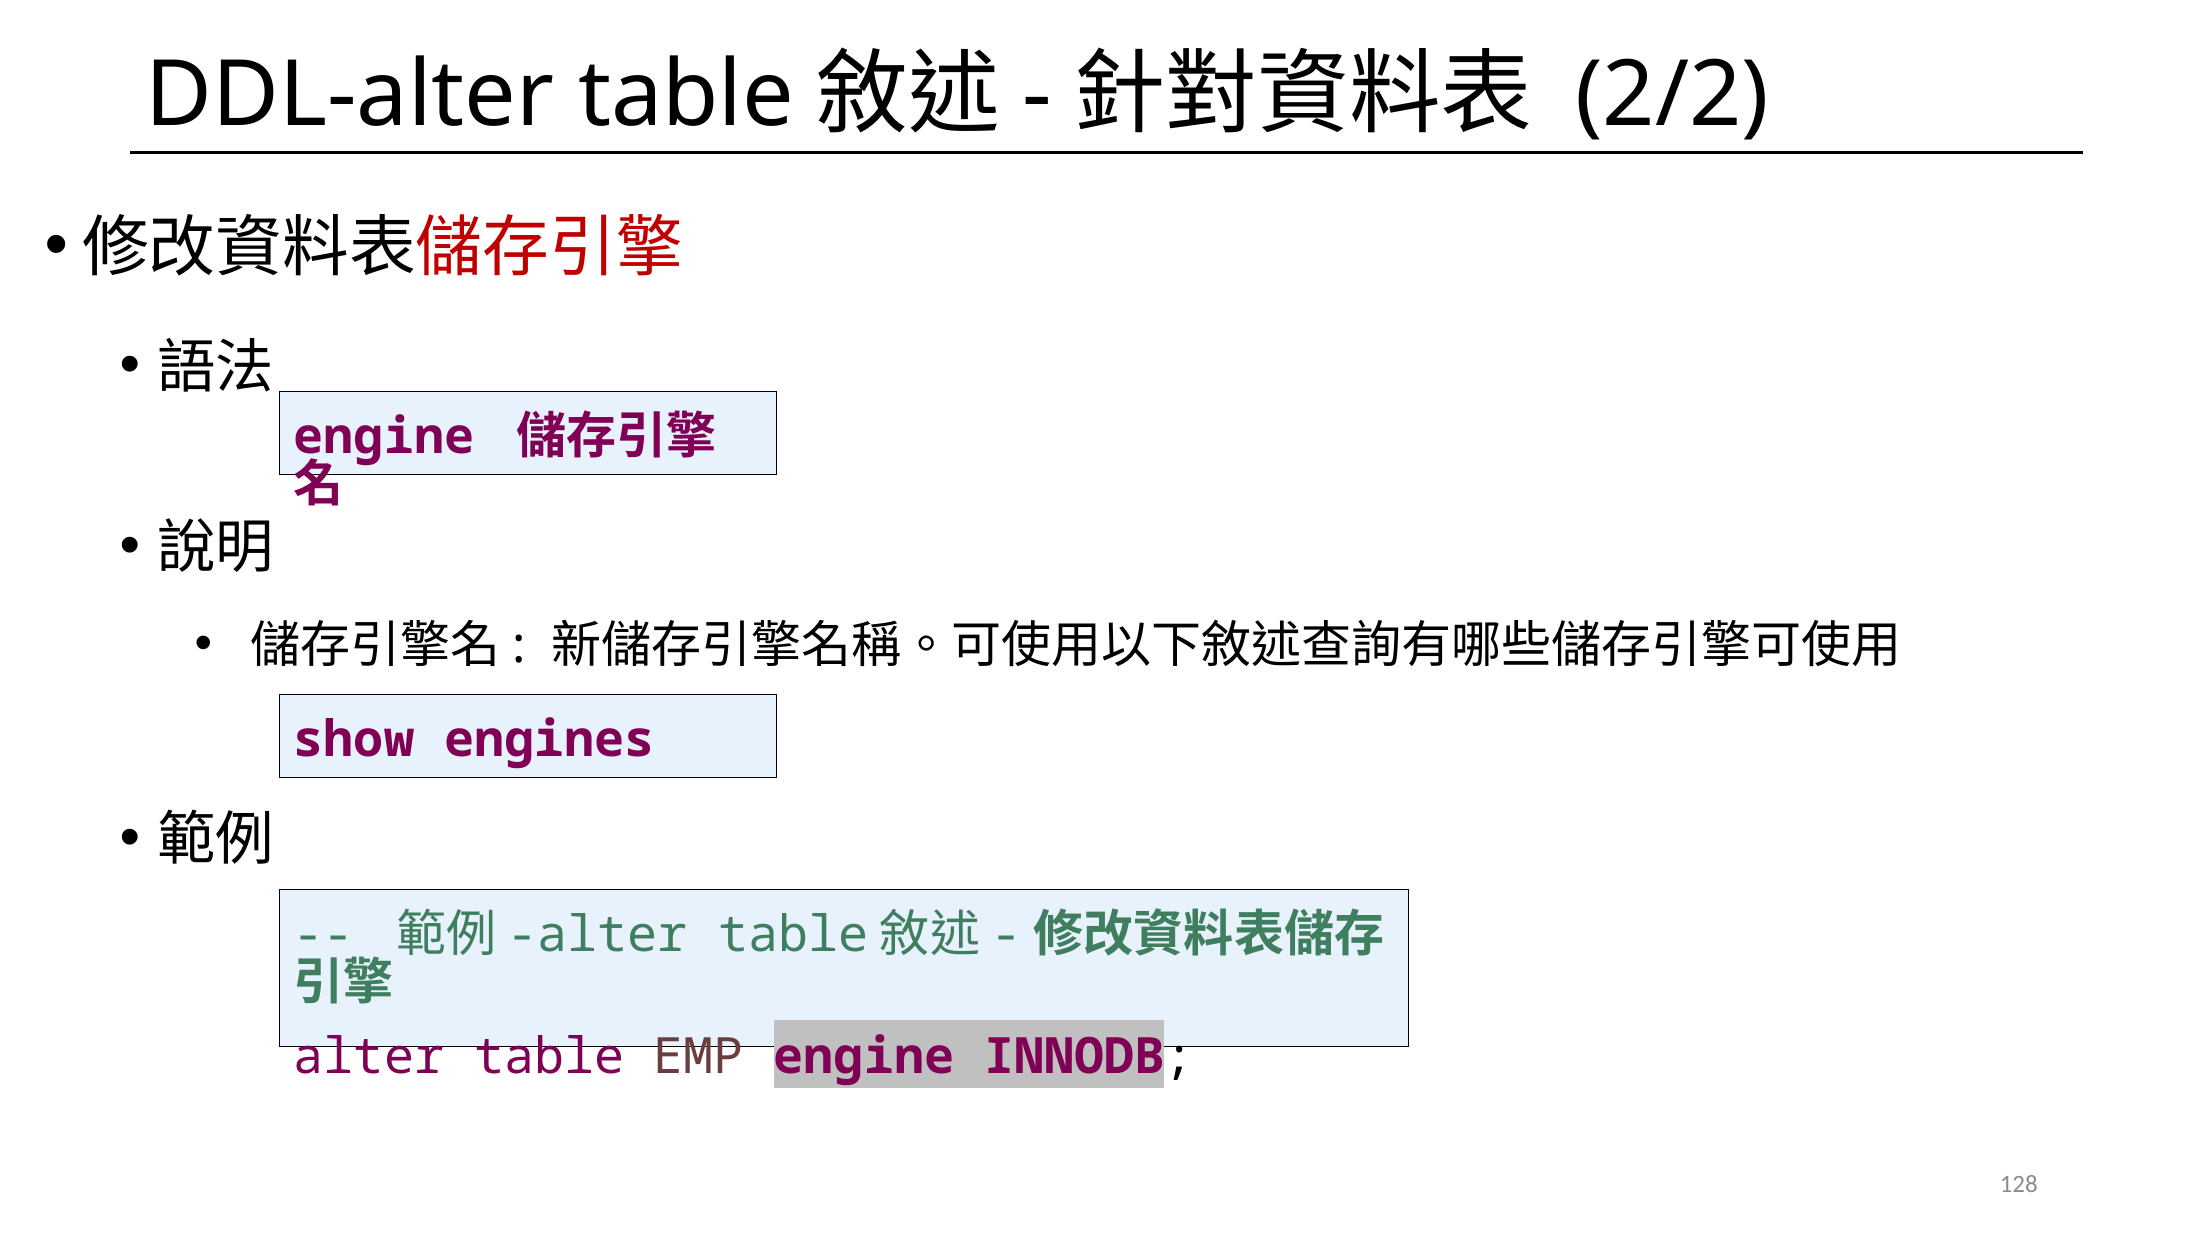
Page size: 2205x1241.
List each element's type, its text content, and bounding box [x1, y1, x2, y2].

text_box engine 儲存引擎名 [279, 391, 777, 475]
text_box -- 範例-alter table敘述-修改資料表儲存引擎 alter table EMP engine INNODB; [279, 889, 1409, 1047]
slide_number 128 [1557, 1149, 2054, 1216]
list 修改資料表儲存引擎 語法 說明 儲存引擎名: 新儲存引擎名稱。可使用以下敘述查詢有哪些儲存引擎可使用 範例 [29, 155, 2185, 1241]
title DDL-alter table敘述-針對資料表 (2/2) [130, 3, 2084, 155]
text_box show engines [279, 694, 777, 778]
